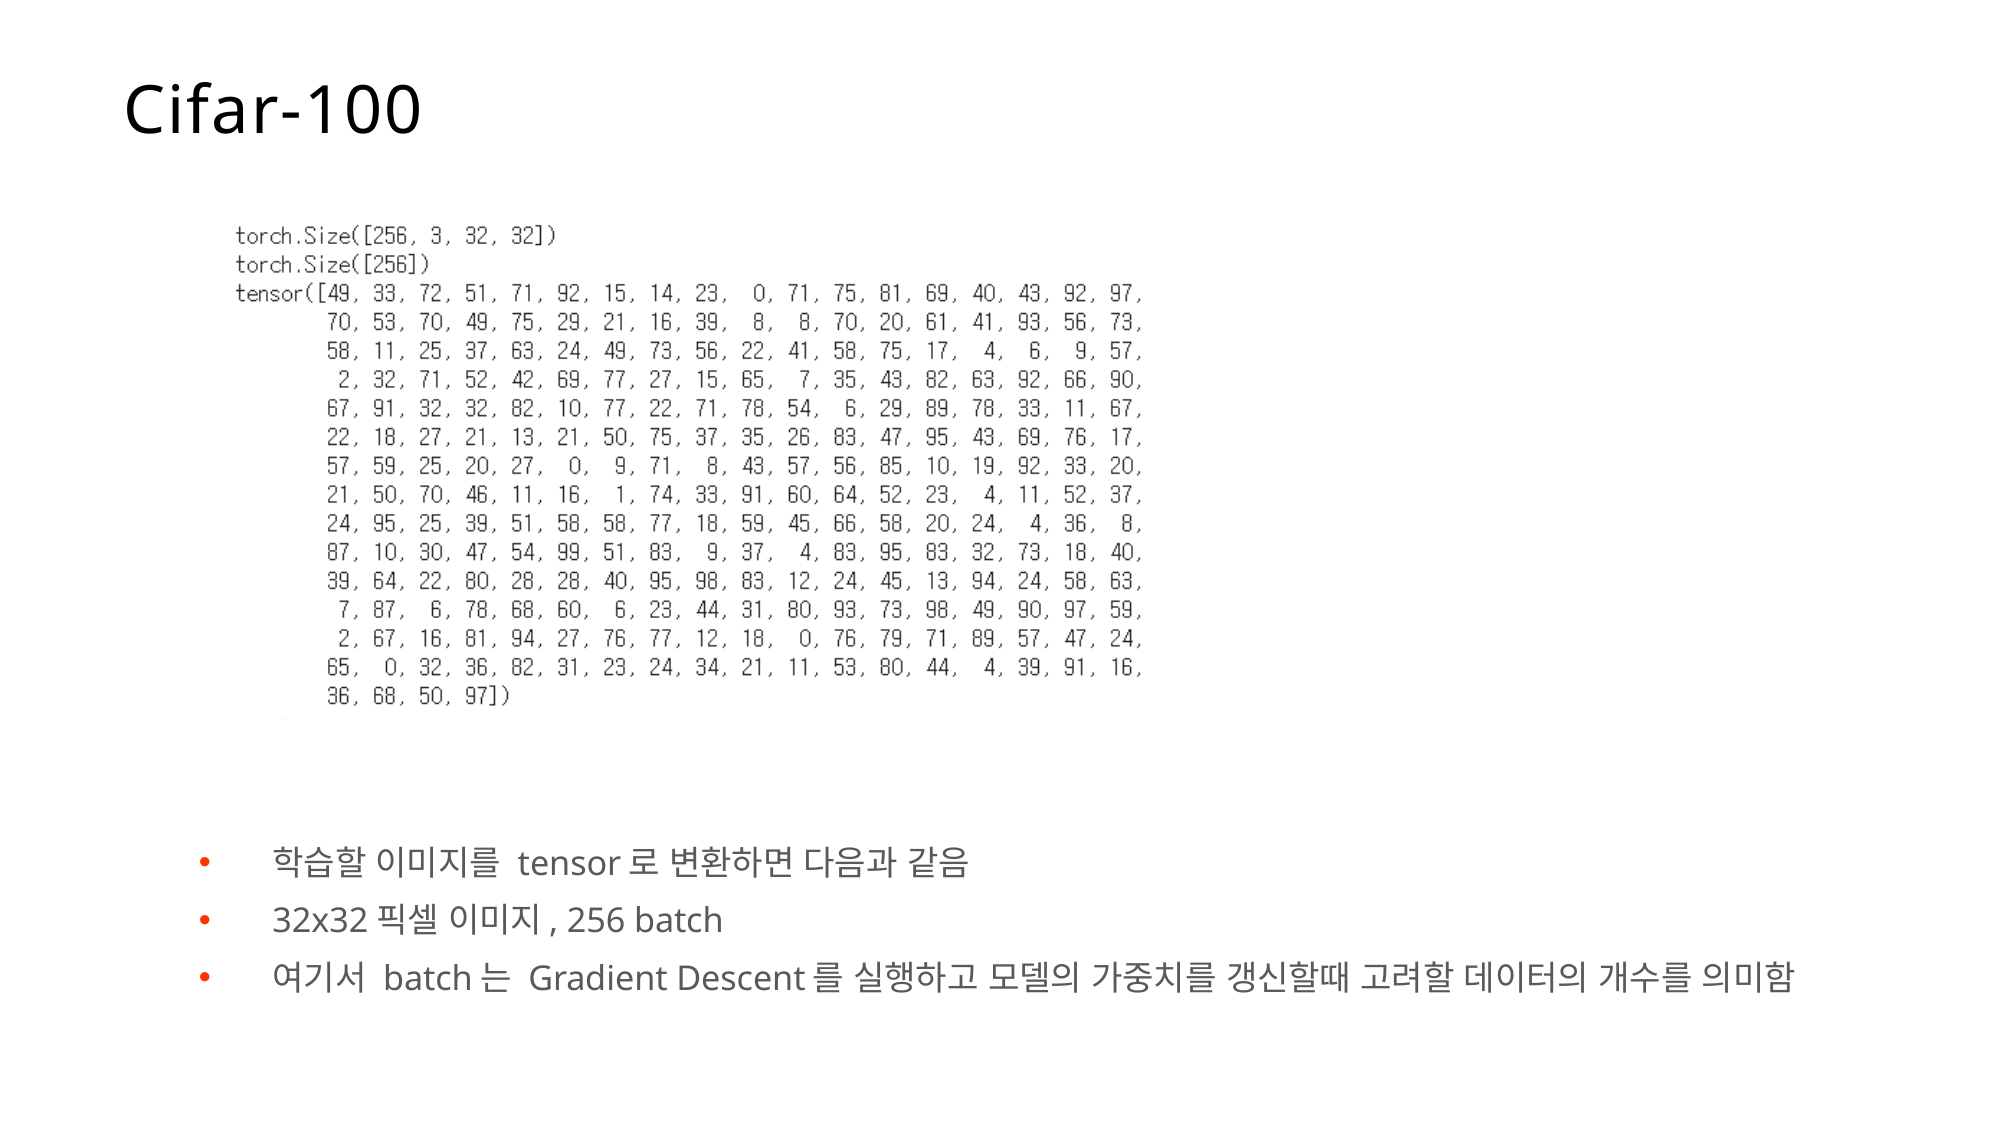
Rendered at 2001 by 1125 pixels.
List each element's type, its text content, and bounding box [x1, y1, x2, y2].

picture [232, 221, 1369, 720]
text_box 학습할 이미지를 tensor로 변환하면 다음과 같음 32x32픽셀 이미지, 256 batch 여기서 batch는 Gradient Descent를 실행하고 모델의 가중치를 갱신할때 고려할 데이터의 개수를 의미함 [183, 833, 1834, 1042]
text_box Cifar-100 [108, 52, 1834, 156]
